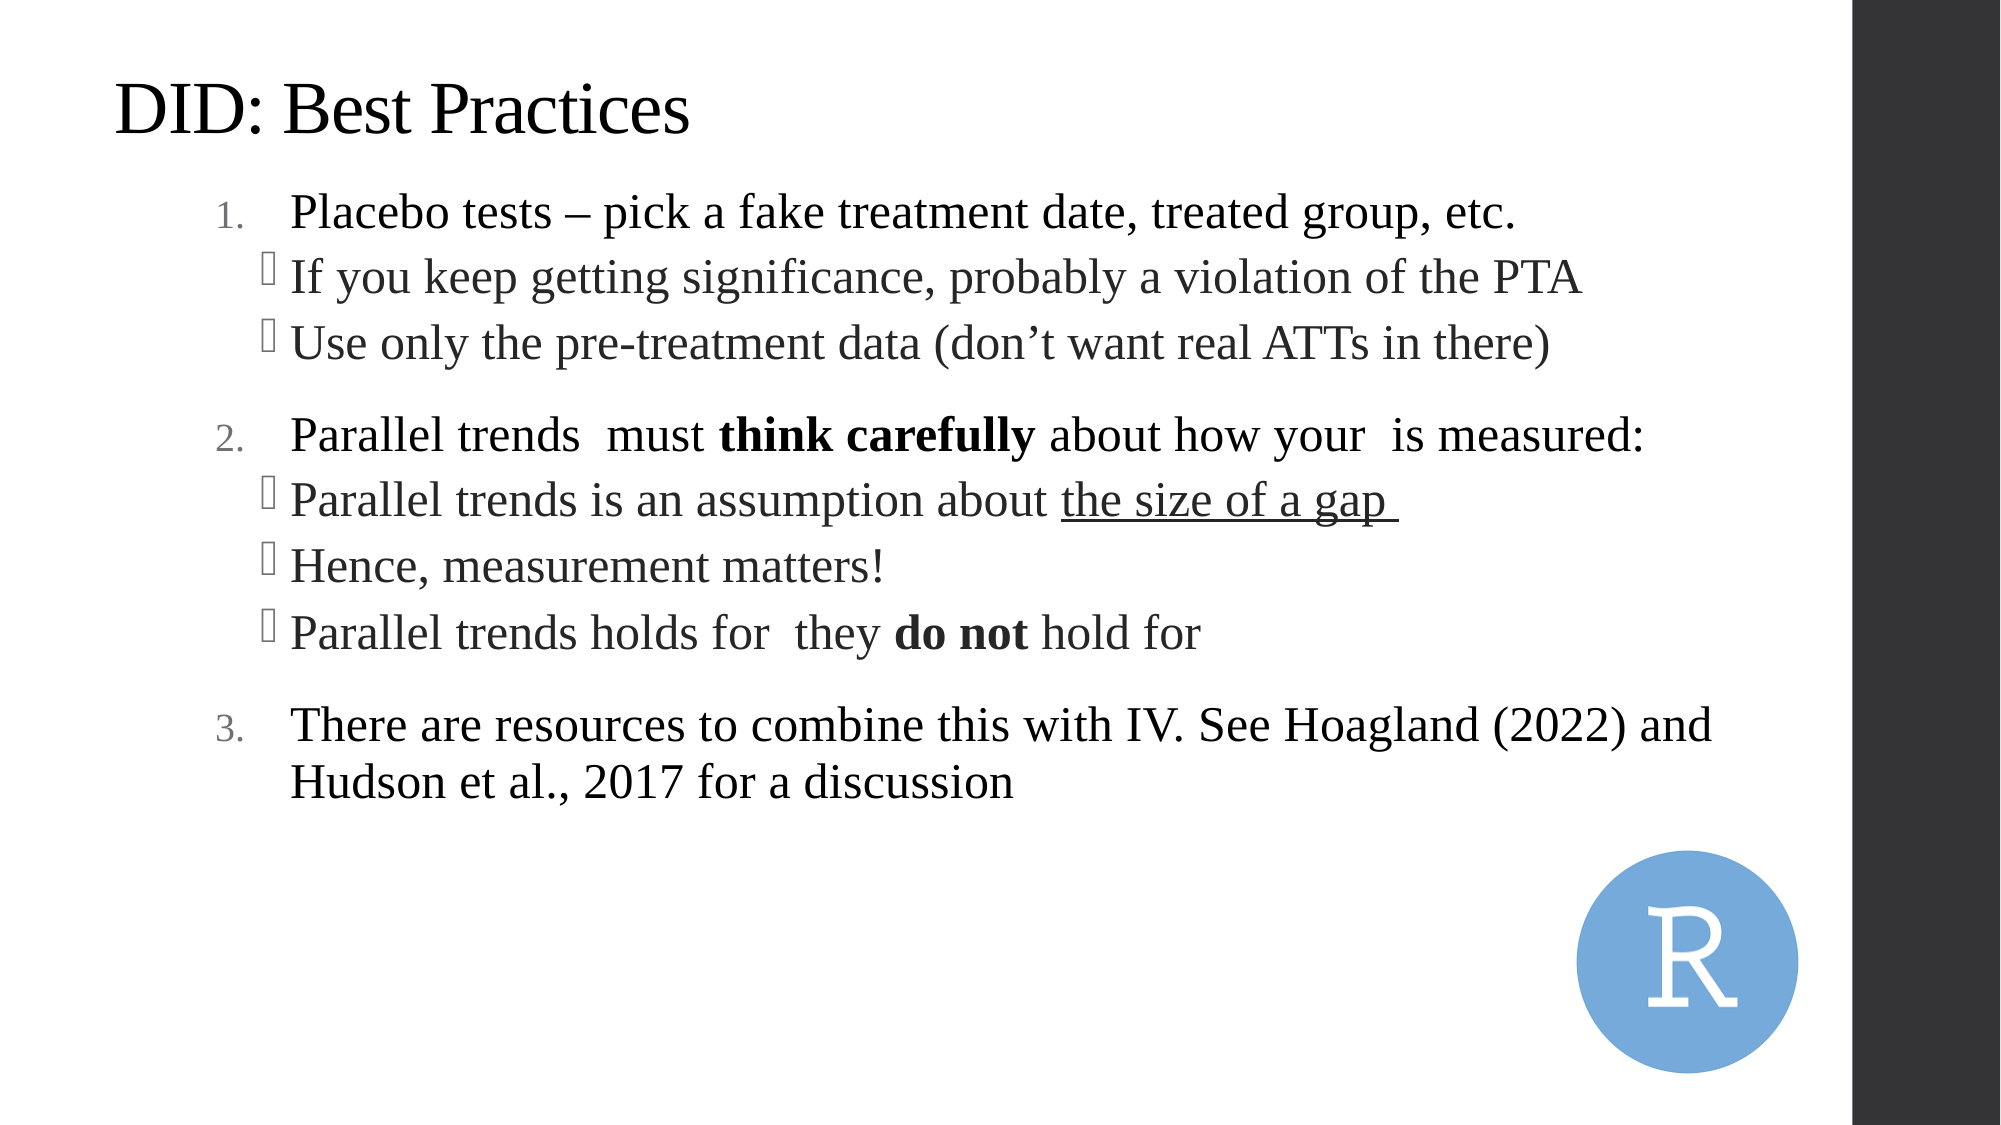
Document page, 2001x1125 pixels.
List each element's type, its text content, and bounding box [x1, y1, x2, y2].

picture [1574, 849, 1801, 1076]
title DID: Best Practices [99, 55, 1813, 158]
